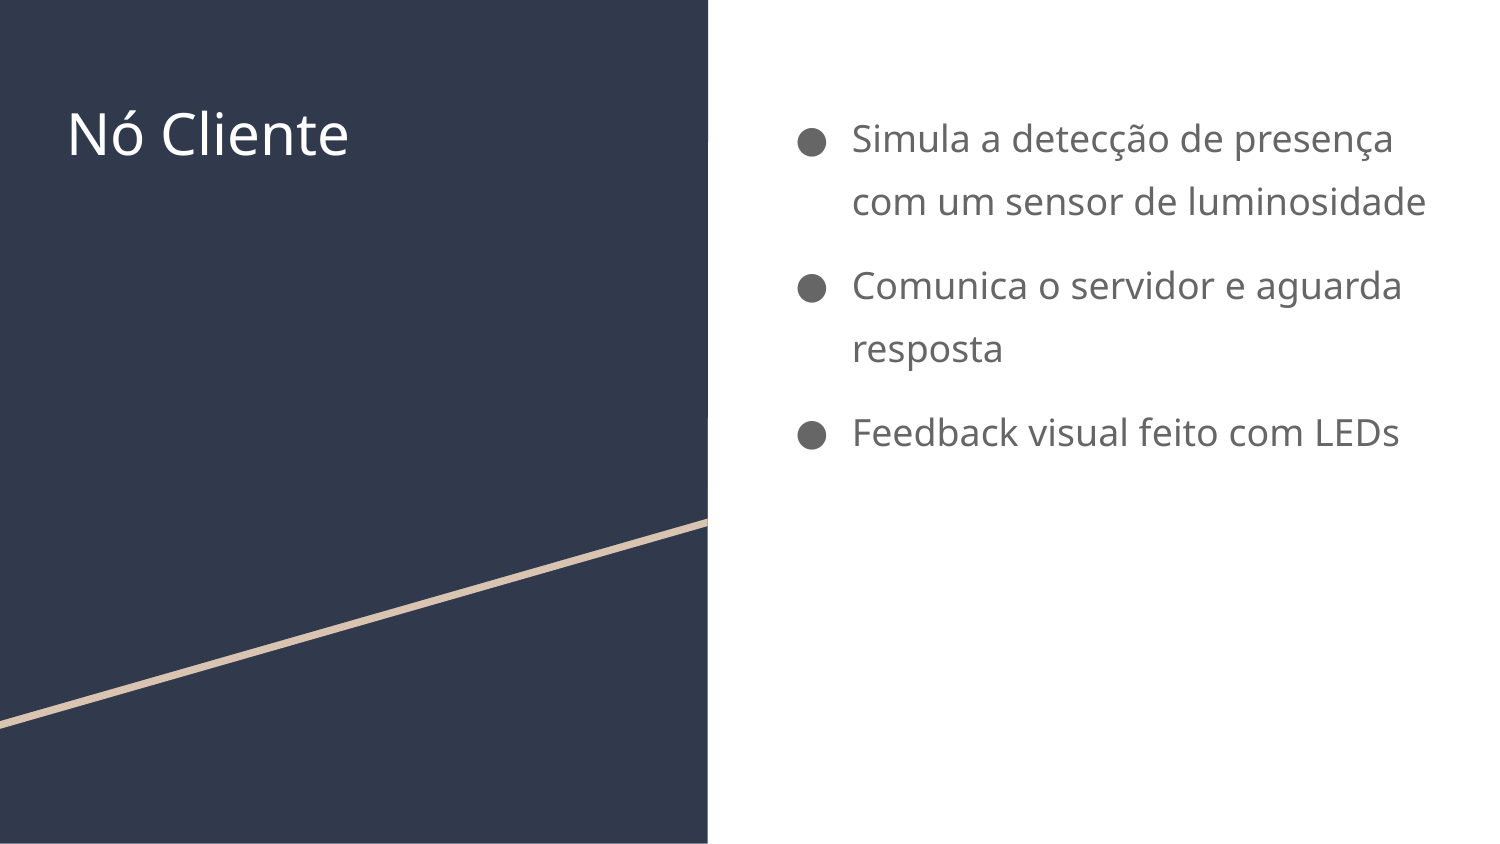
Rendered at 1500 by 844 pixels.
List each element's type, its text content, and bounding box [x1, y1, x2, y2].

title Nó Cliente [51, 82, 660, 494]
list Simula a detecção de presença com um sensor de luminosidade Comunica o servidor e aguarda resposta Feedback visual feito com LEDs [761, 82, 1446, 755]
